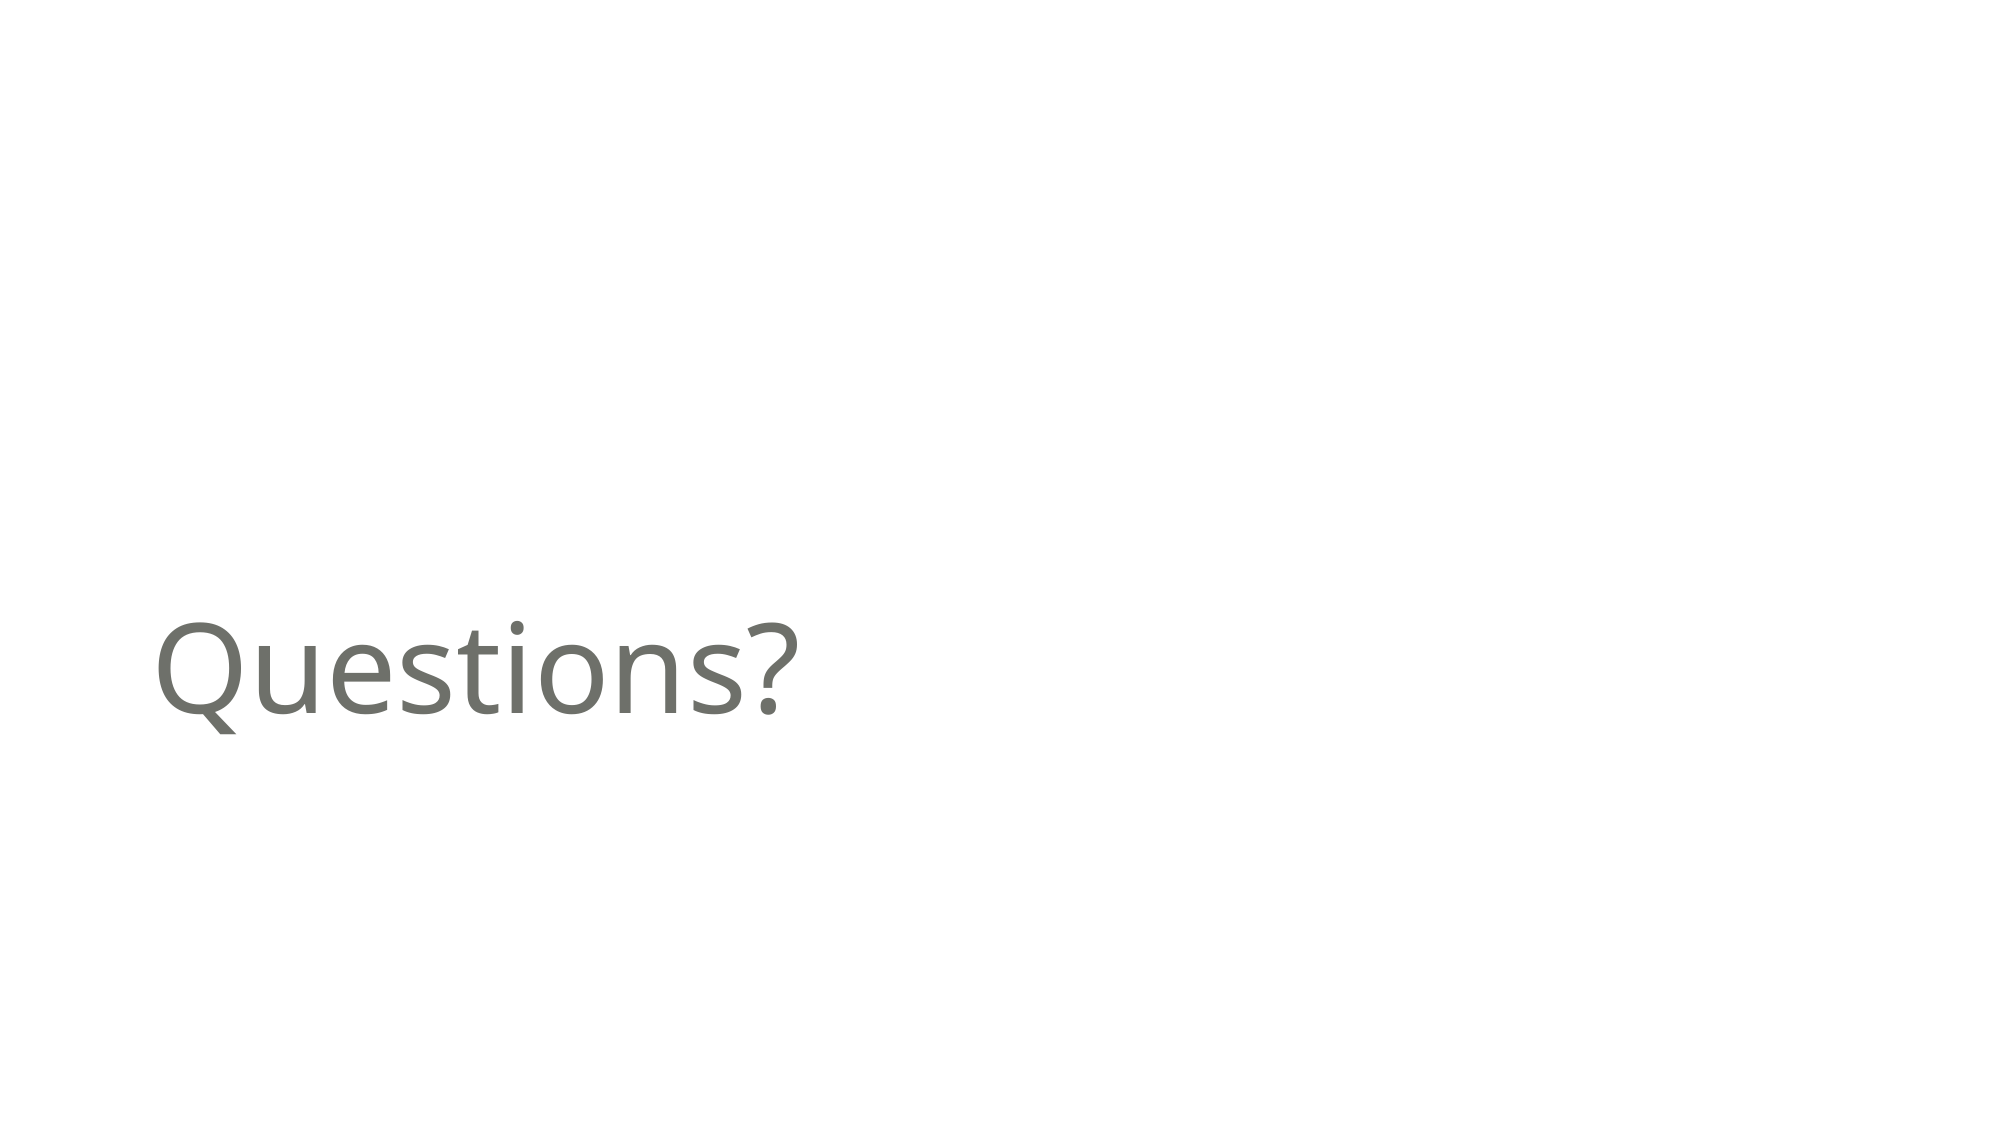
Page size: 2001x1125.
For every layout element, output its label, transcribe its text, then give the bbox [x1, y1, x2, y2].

title Questions? [136, 280, 1862, 749]
